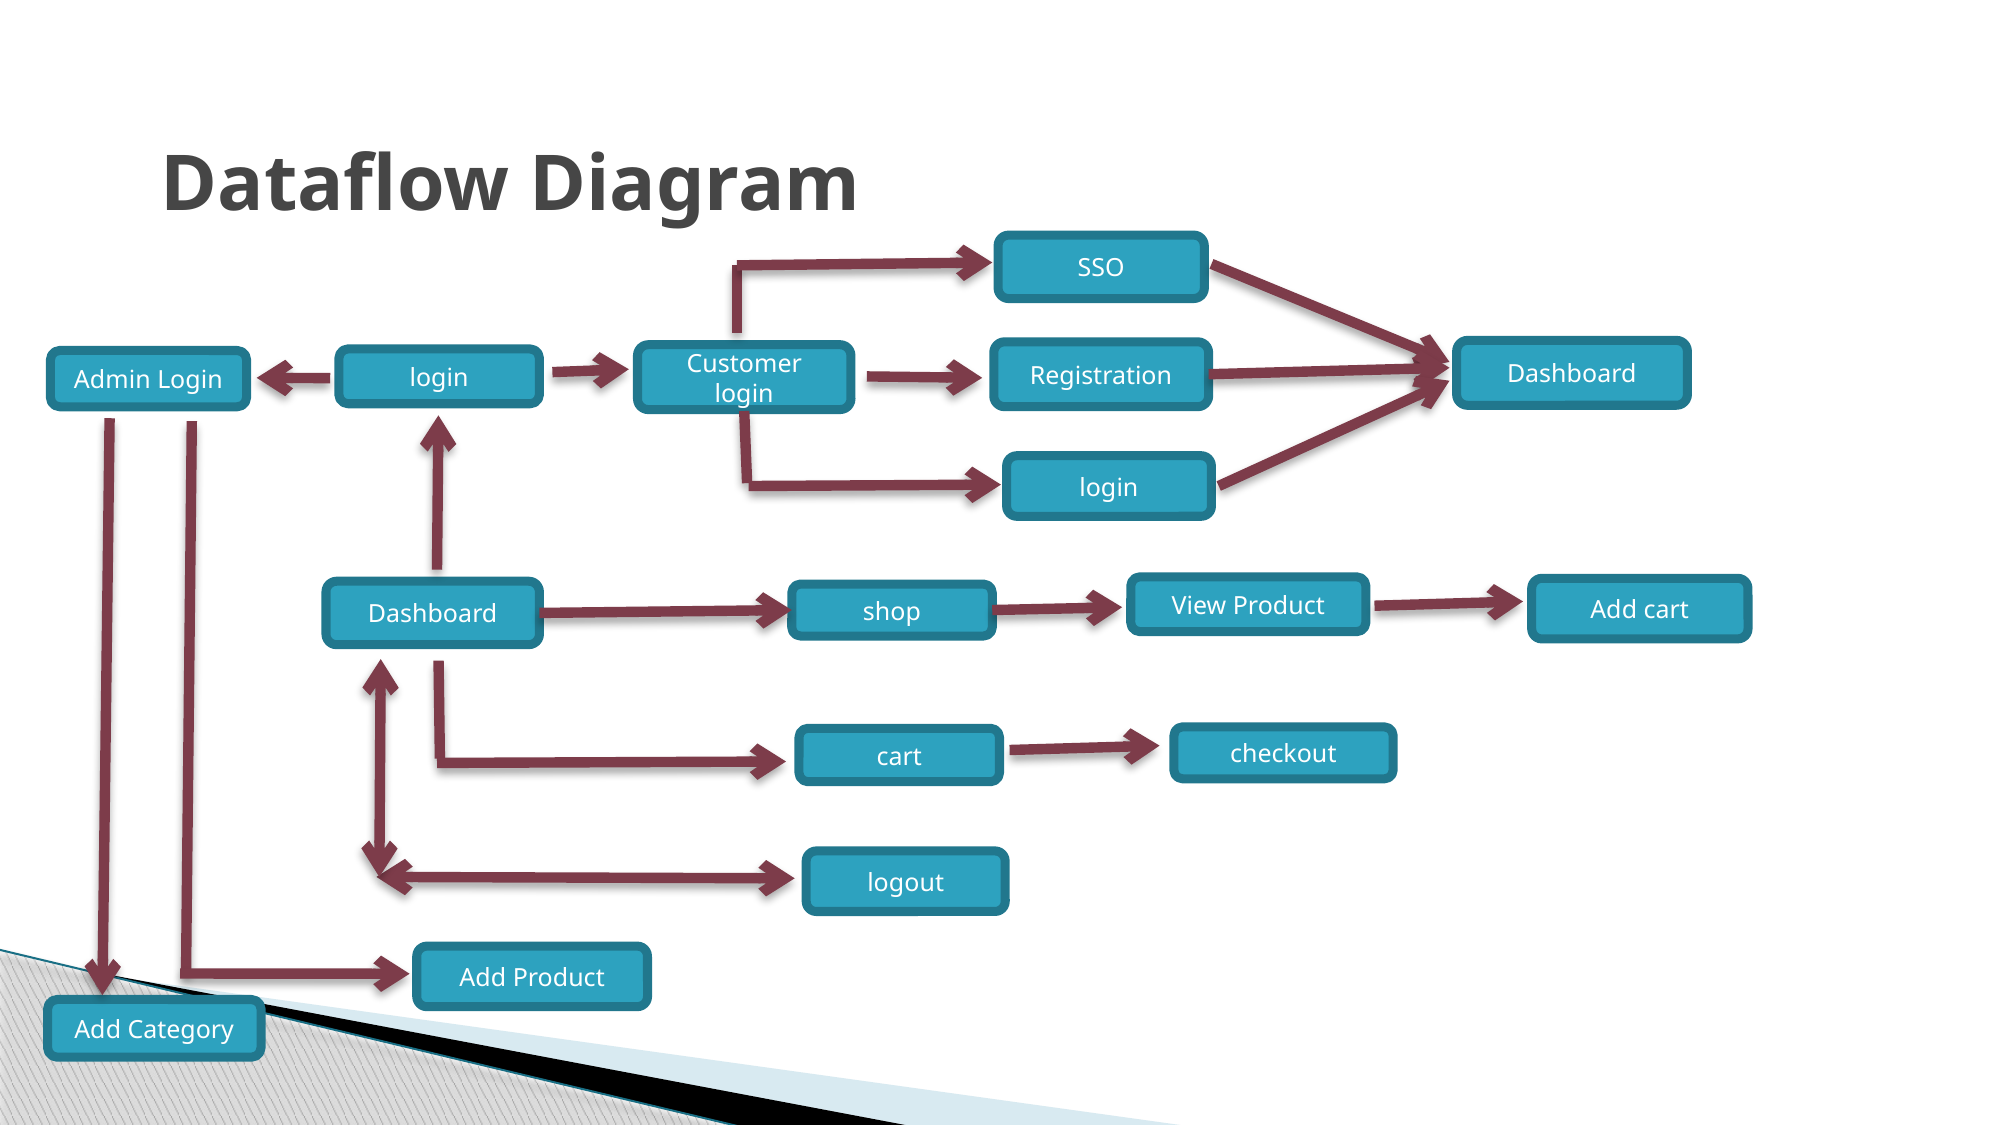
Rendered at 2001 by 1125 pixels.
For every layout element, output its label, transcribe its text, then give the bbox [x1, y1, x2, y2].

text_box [1211, 263, 1450, 363]
text_box Customer login [632, 340, 856, 415]
text_box Add cart [1527, 573, 1753, 644]
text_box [1218, 380, 1450, 487]
text_box Dashboard [1454, 335, 1692, 410]
text_box checkout [1169, 722, 1398, 784]
text_box cart [794, 723, 1005, 787]
text_box login [1002, 451, 1216, 521]
text_box Admin Login [45, 345, 252, 412]
text_box logout [801, 846, 1010, 917]
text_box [1374, 601, 1524, 606]
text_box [736, 262, 993, 266]
text_box login [334, 344, 544, 409]
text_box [0, 694, 466, 701]
text_box Add Category [43, 994, 266, 1062]
title Dataflow Diagram [146, 70, 1871, 289]
text_box SSO [993, 230, 1209, 304]
text_box View Product [1126, 572, 1371, 637]
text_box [991, 606, 1123, 611]
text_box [1208, 367, 1450, 375]
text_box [1009, 745, 1160, 751]
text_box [552, 368, 629, 373]
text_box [539, 609, 792, 614]
text_box Dashboard [321, 576, 544, 650]
text_box Add Product [412, 941, 653, 1012]
text_box Registration [989, 337, 1212, 412]
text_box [709, 445, 782, 449]
text_box shop [787, 579, 997, 641]
